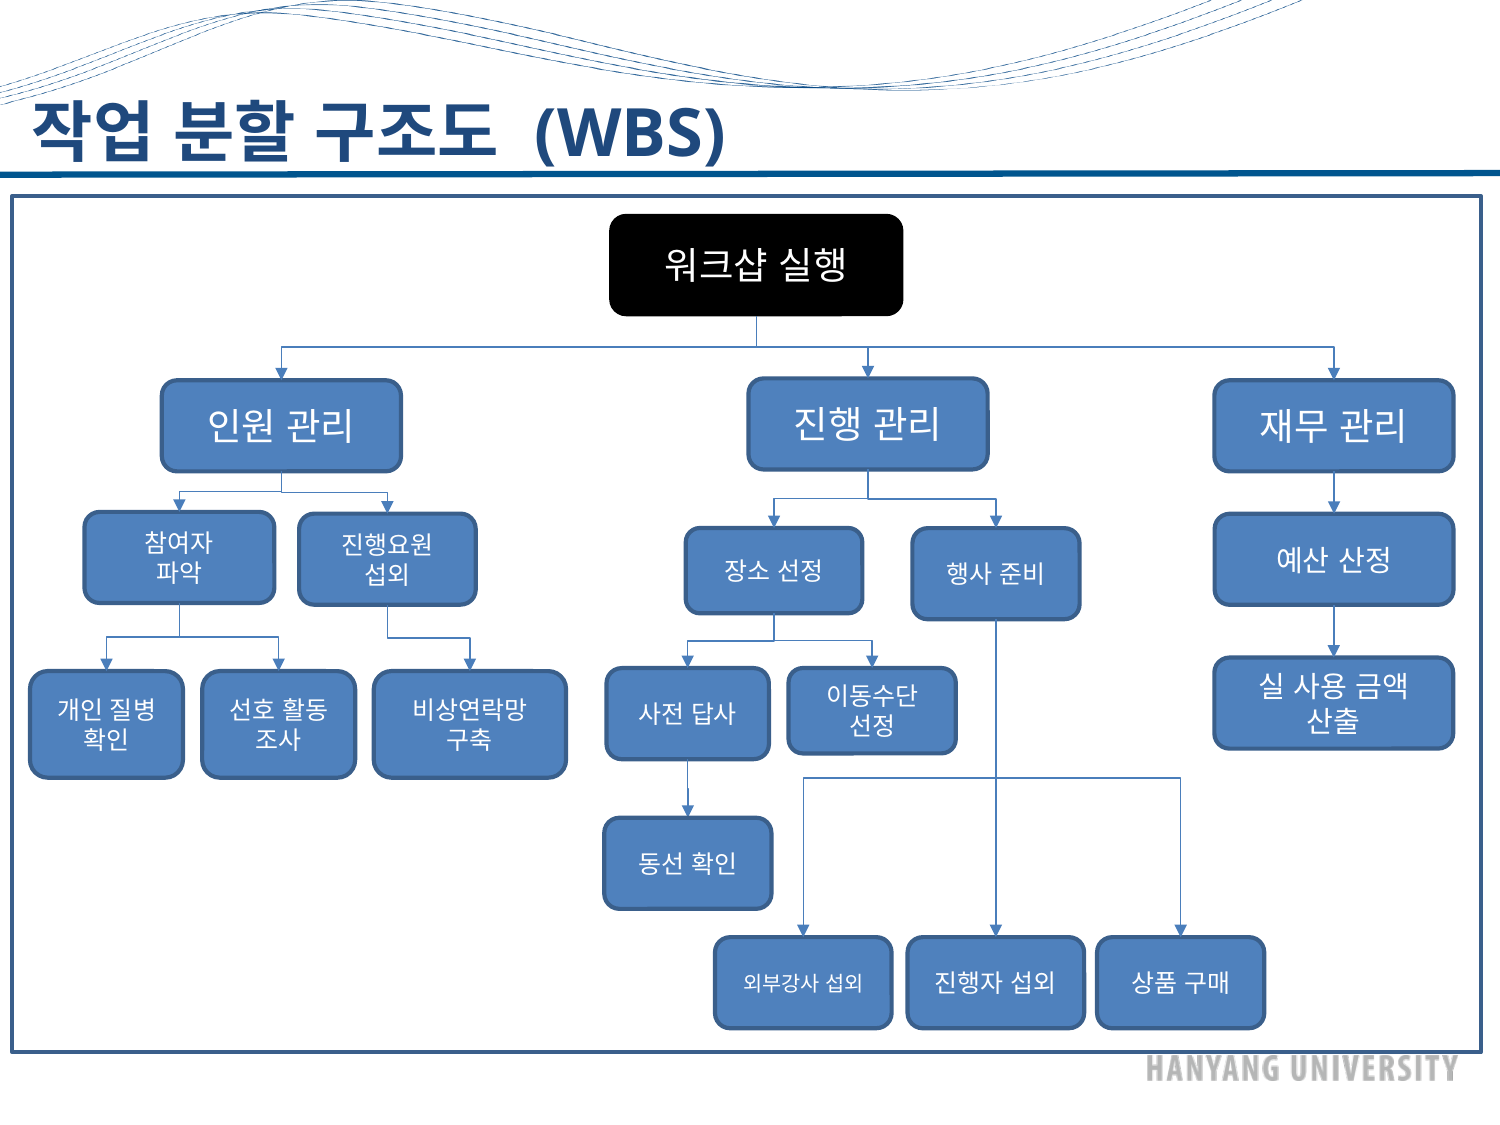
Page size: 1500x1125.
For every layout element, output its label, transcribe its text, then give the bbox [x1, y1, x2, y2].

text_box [12, 195, 1482, 1053]
picture [0, 0, 1309, 138]
title 작업 분할 구조도 (WBS) [16, 56, 1474, 194]
picture [1146, 1055, 1459, 1081]
